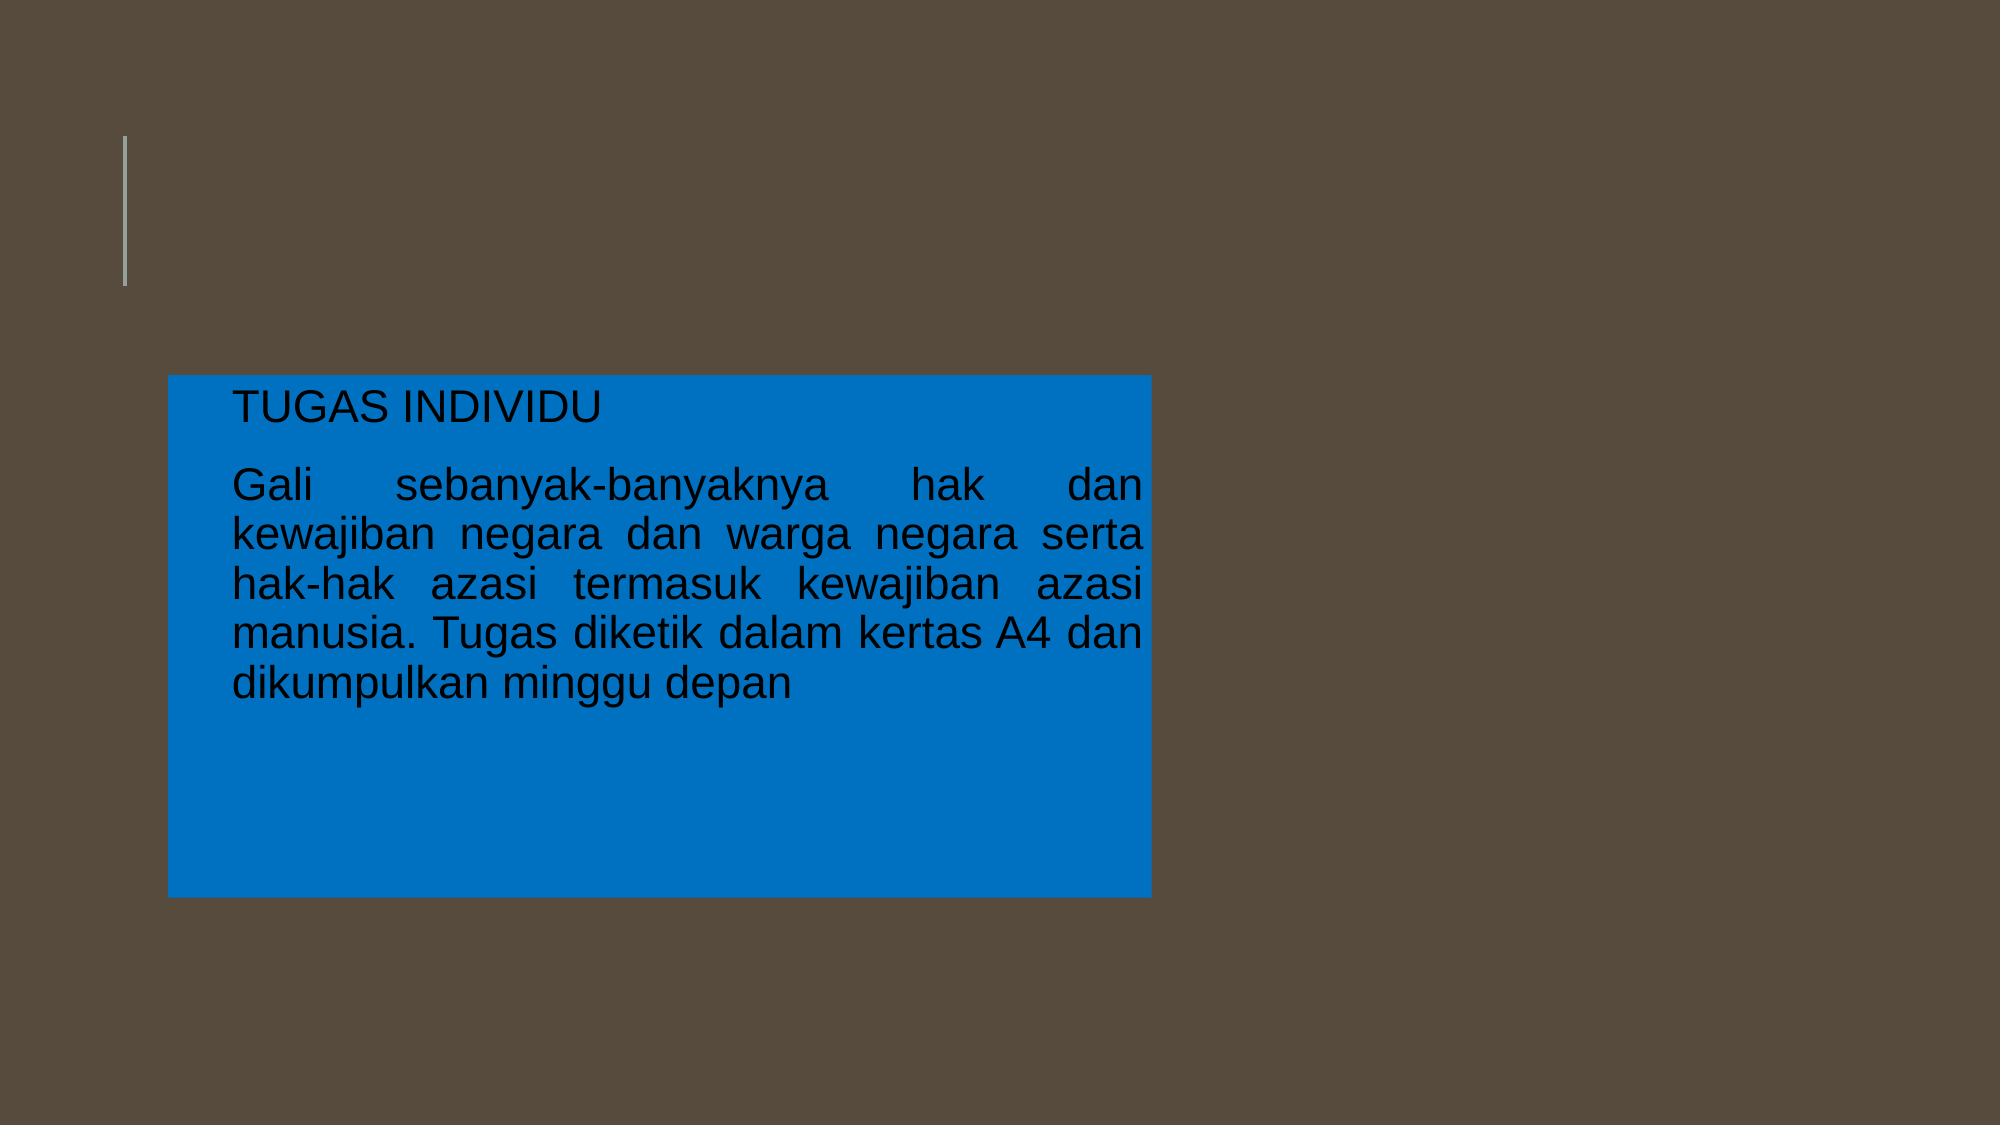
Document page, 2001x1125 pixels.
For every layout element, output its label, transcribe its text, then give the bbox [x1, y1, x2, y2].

list TUGAS INDIVIDU Gali sebanyak-banyaknya hak dan kewajiban negara dan warga negara serta hak-hak azasi termasuk kewajiban azasi manusia. Tugas diketik dalam kertas A4 dan dikumpulkan minggu depan [168, 375, 1152, 898]
